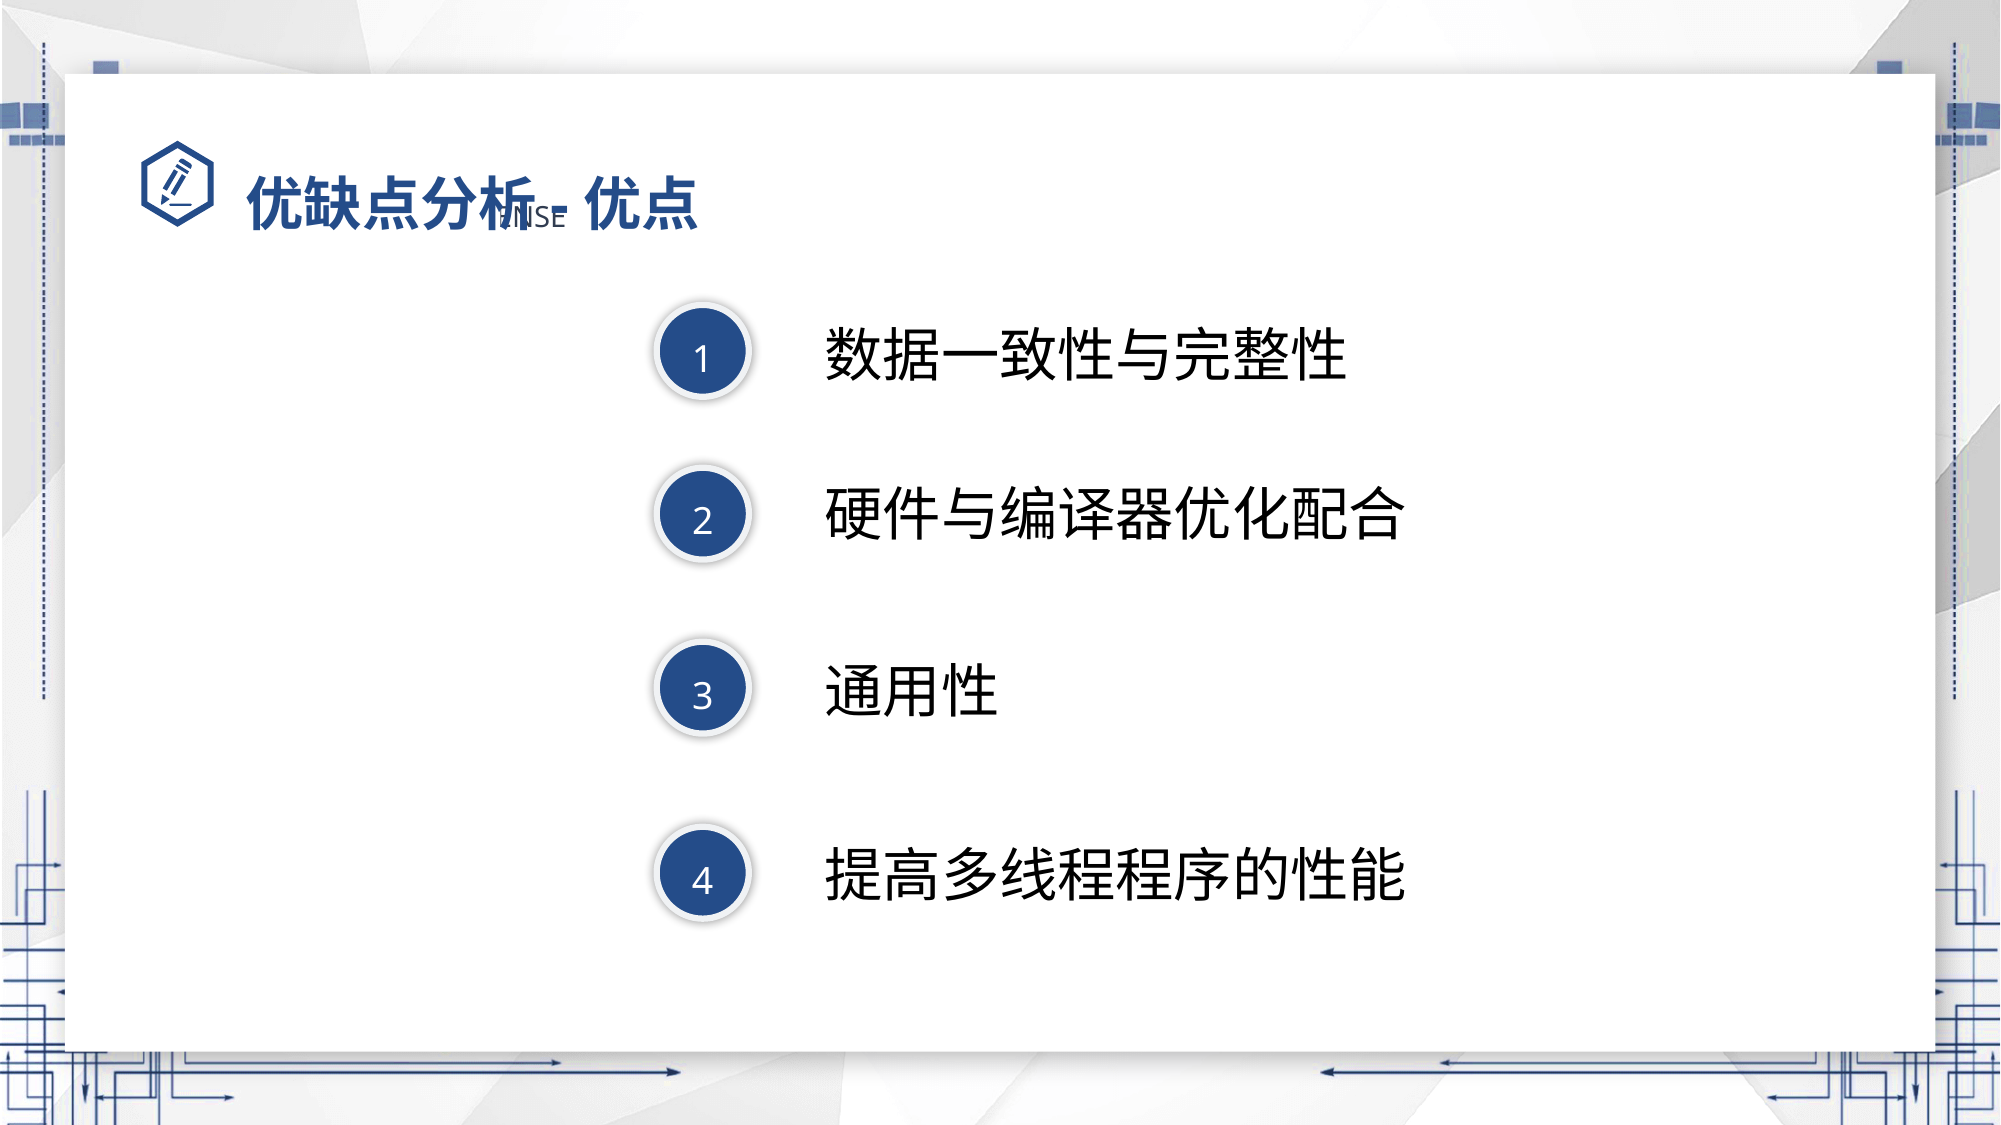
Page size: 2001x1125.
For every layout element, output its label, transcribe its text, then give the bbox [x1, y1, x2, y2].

title 优缺点分析-优点 [230, 145, 827, 221]
text_box 数据一致性与完整性 [1378, 311, 2000, 396]
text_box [656, 826, 1378, 919]
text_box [656, 641, 1378, 734]
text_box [656, 467, 1378, 560]
text_box [230, 221, 501, 287]
text_box 硬件与编译器优化配合 [1378, 469, 2000, 555]
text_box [656, 304, 1378, 397]
text_box 通用性 [1378, 646, 2000, 732]
text_box 提高多线程程序的性能 [1378, 830, 2000, 916]
picture [0, 0, 2001, 1125]
